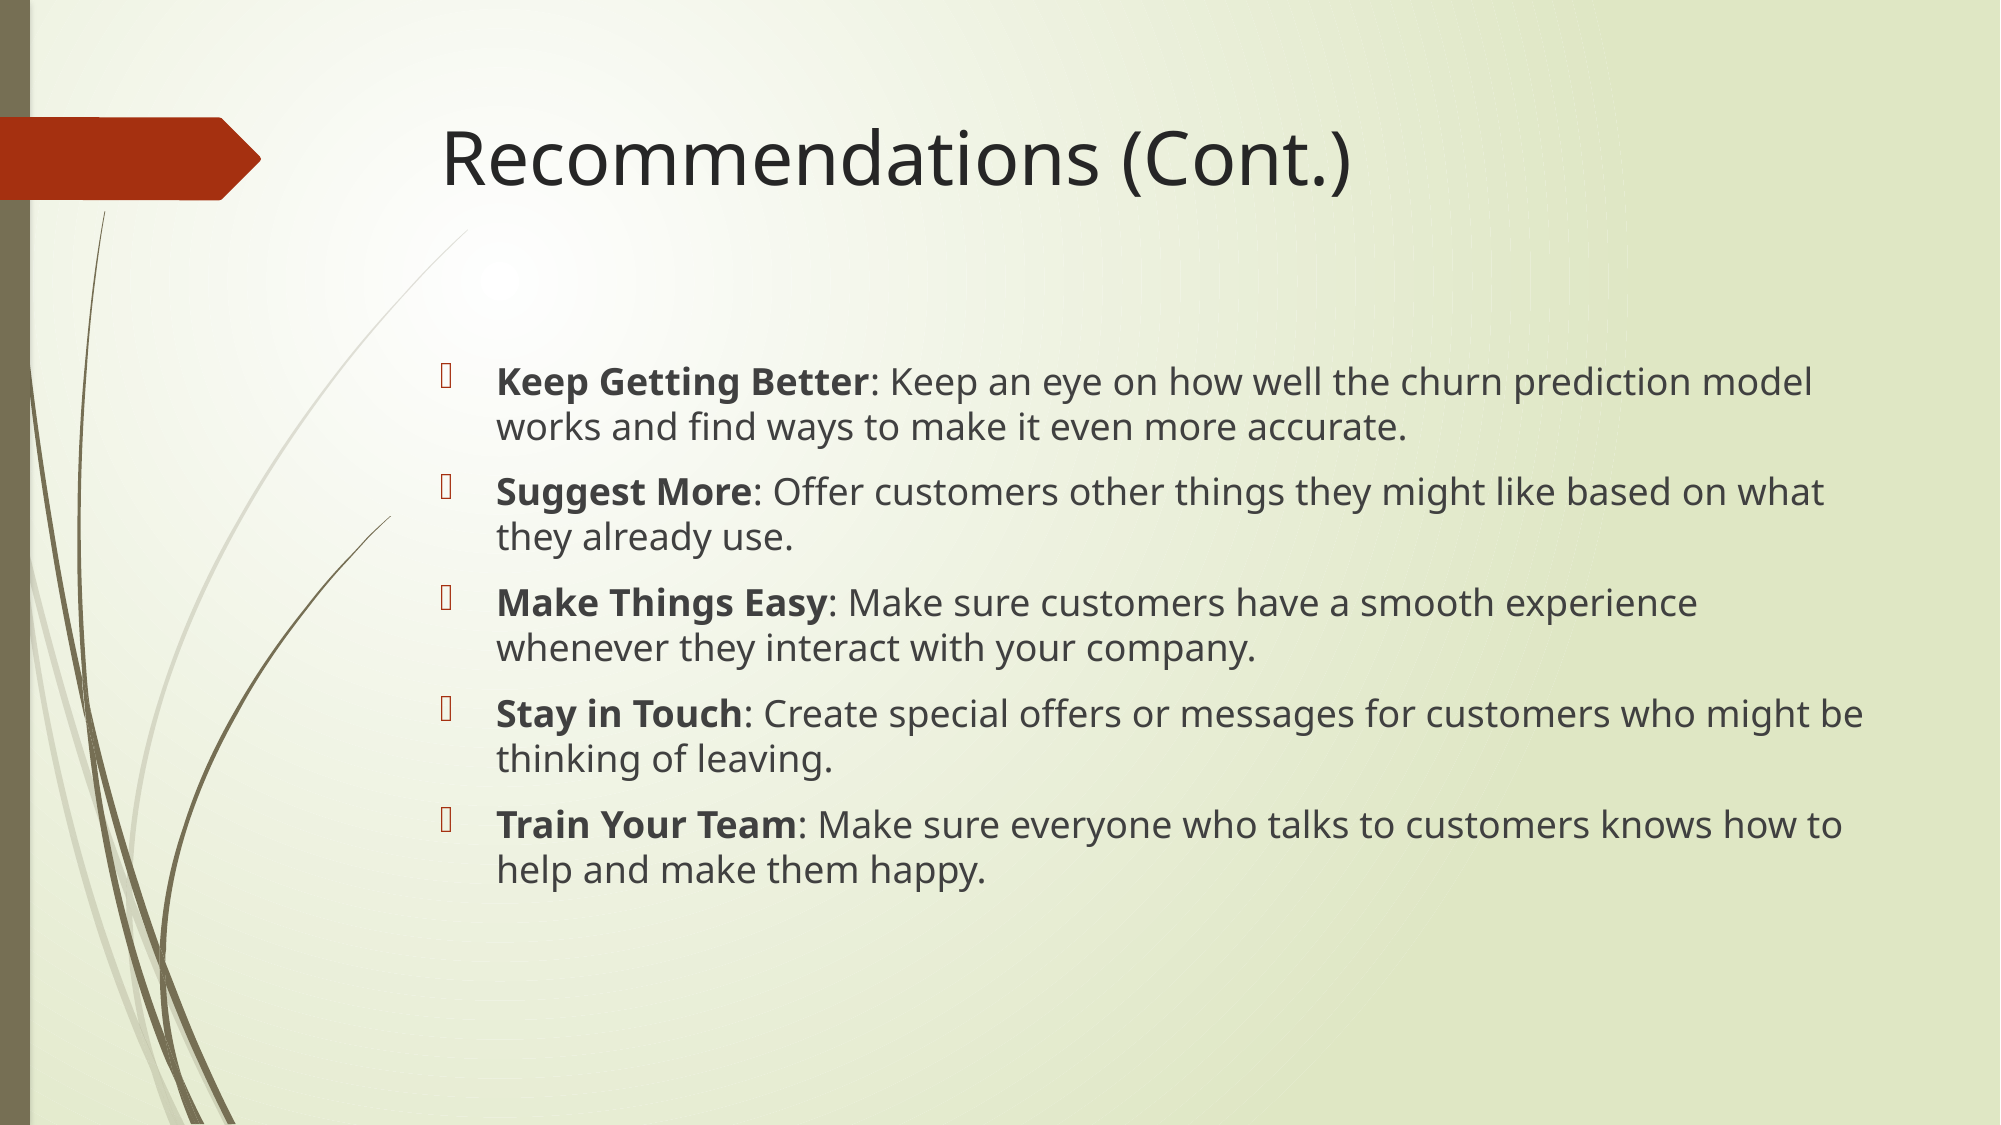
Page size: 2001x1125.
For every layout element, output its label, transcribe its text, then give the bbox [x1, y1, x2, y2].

list Keep Getting Better: Keep an eye on how well the churn prediction model works and find ways to make it even more accurate. Suggest More: Offer customers other things they might like based on what they already use. Make Things Easy: Make sure customers have a smooth experience whenever they interact with your company. Stay in Touch: Create special offers or messages for customers who might be thinking of leaving. Train Your Team: Make sure everyone who talks to customers knows how to help and make them happy. [424, 350, 1888, 970]
title Recommendations (Cont.) [425, 102, 1888, 313]
